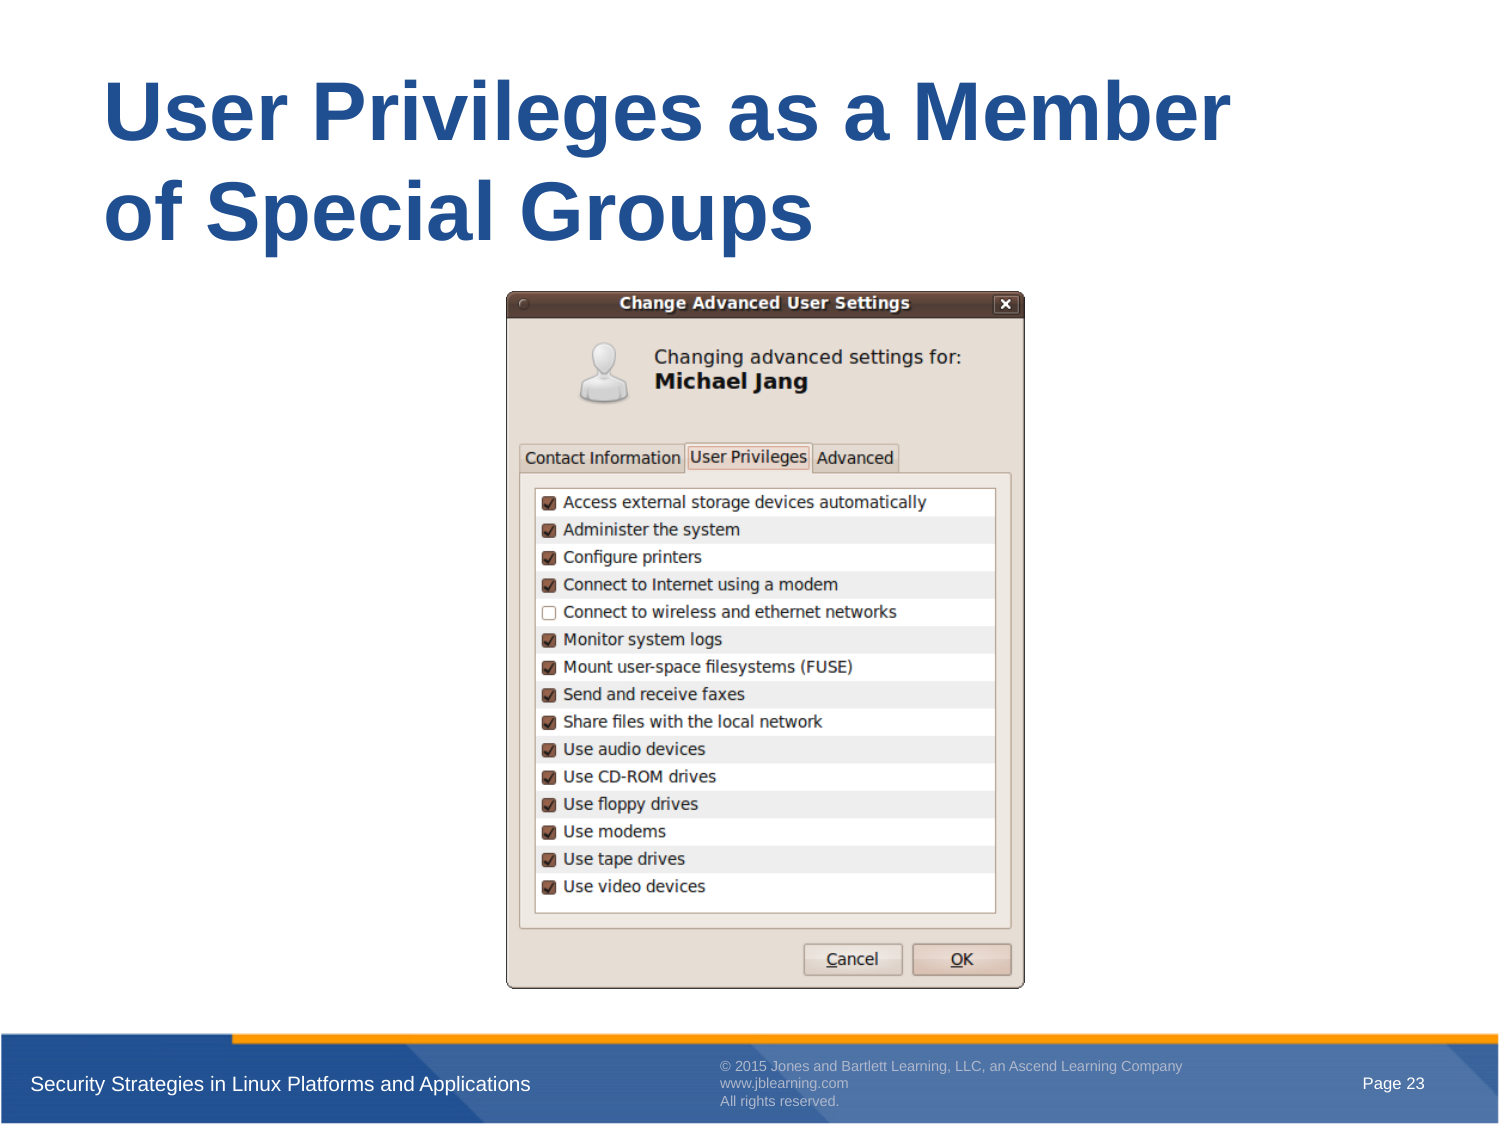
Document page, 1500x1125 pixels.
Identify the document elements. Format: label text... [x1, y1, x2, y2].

title User Privileges as a Member of Special Groups [88, 49, 1451, 129]
picture [0, 1032, 1500, 1125]
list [506, 290, 1025, 990]
